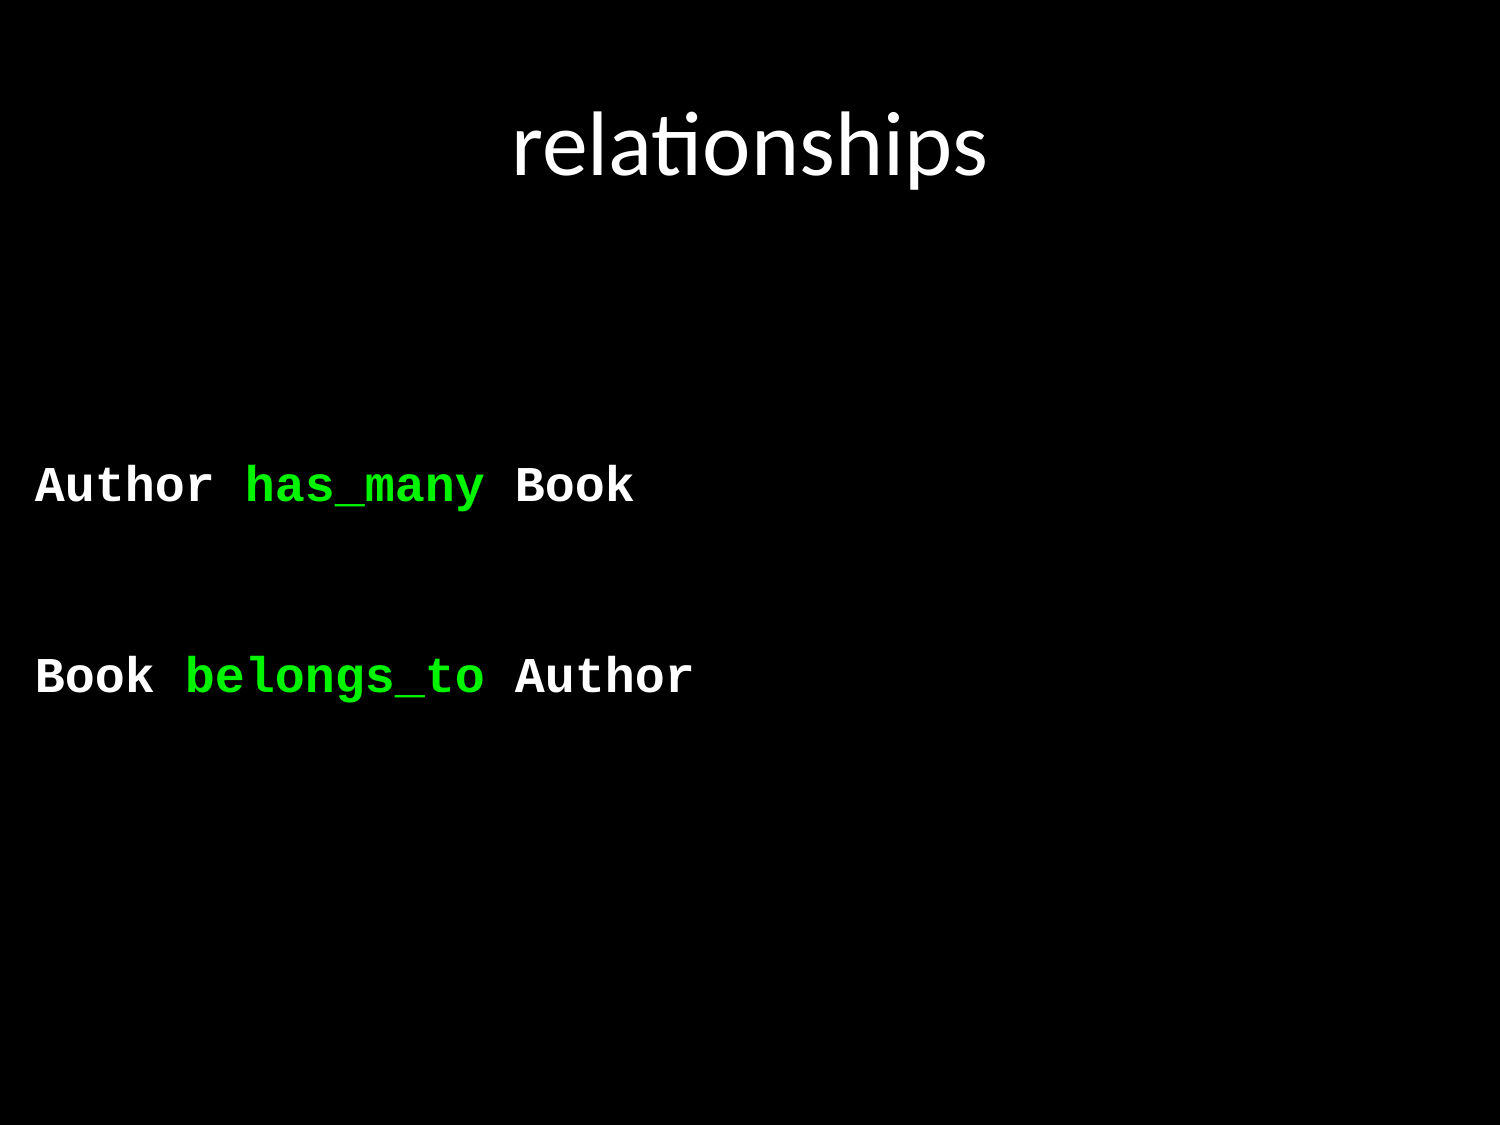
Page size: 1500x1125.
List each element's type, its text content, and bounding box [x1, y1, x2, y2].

title relationships [75, 45, 1425, 233]
list Author has_many Book Book belongs_to Author [19, 252, 1477, 1104]
